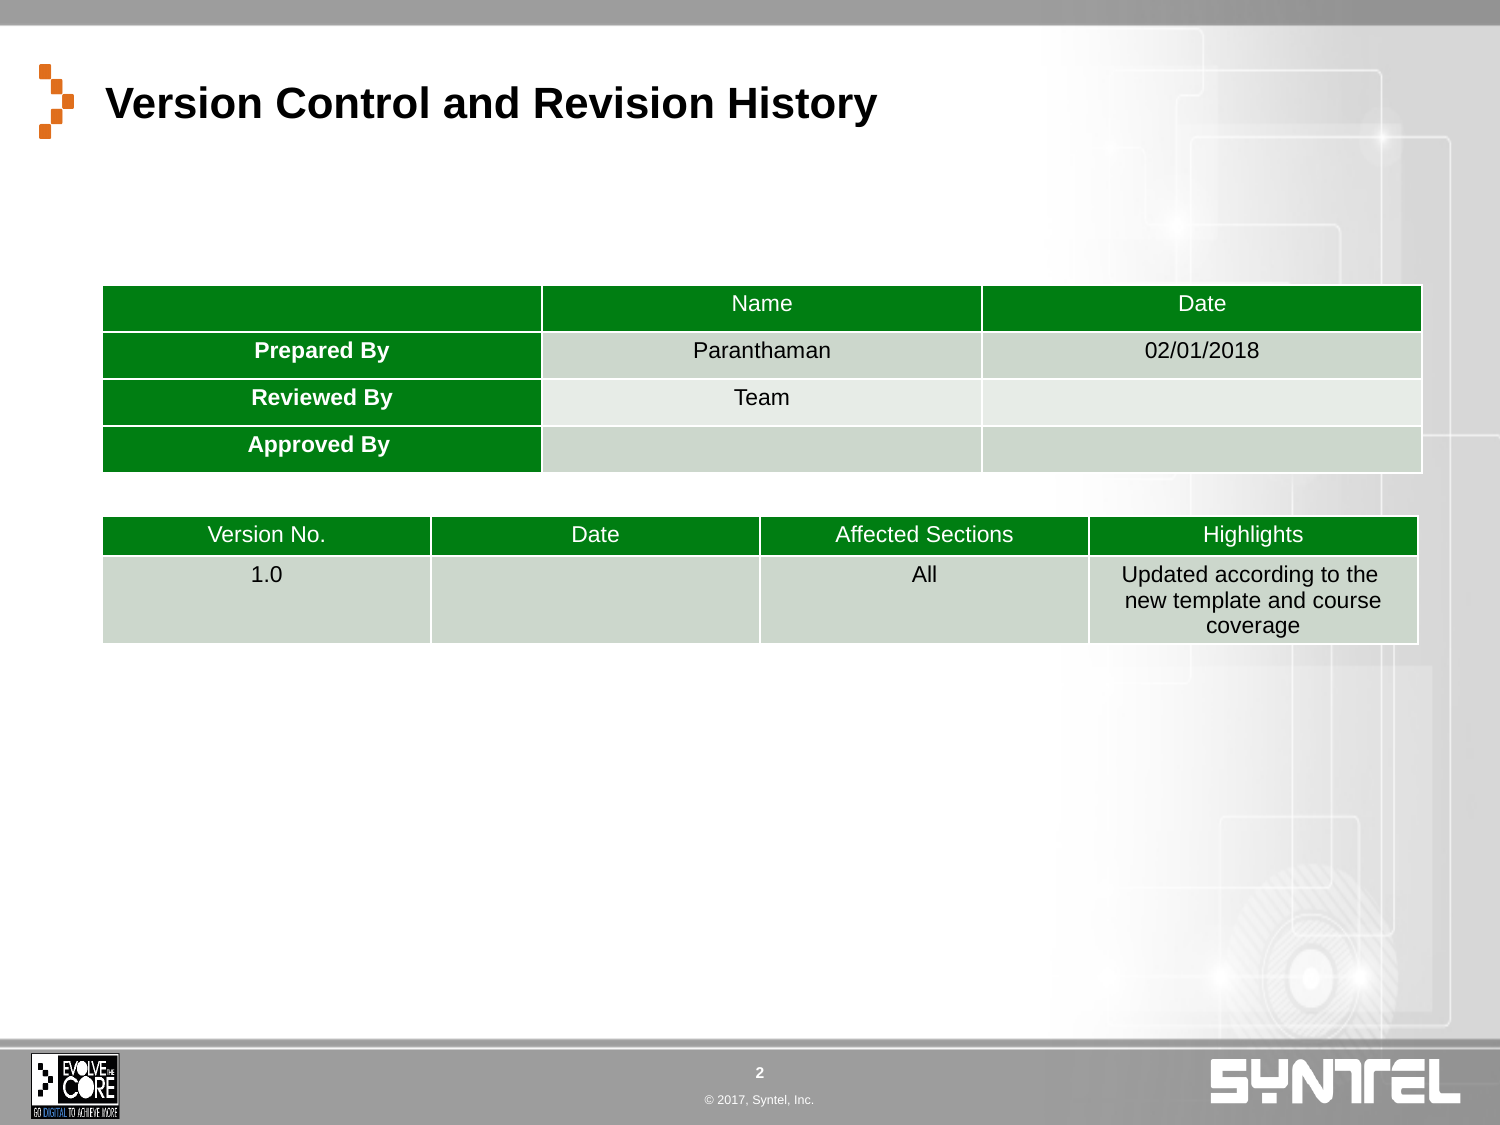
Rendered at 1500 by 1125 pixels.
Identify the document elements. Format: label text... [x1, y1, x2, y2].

table_cell 02/01/2018 [983, 333, 1421, 378]
table_cell Reviewed By [103, 380, 541, 425]
title Version Control and Revision History [90, 43, 1462, 160]
table_cell [983, 427, 1421, 472]
table_cell Team [543, 380, 981, 425]
table_cell 1.0 [103, 557, 430, 643]
table_header [103, 286, 541, 331]
table_cell [543, 427, 981, 472]
table_header Affected Sections [761, 517, 1088, 555]
table_header Version No. [103, 517, 430, 555]
table_cell Paranthaman [543, 333, 981, 378]
table_cell Approved By [103, 427, 541, 472]
table_cell [432, 557, 759, 643]
table_cell Prepared By [103, 333, 541, 378]
table_cell All [761, 557, 1088, 643]
table_header Highlights [1090, 517, 1417, 555]
table_header Date [432, 517, 759, 555]
table_header Name [543, 286, 981, 331]
picture [0, 0, 1500, 1125]
table_header Date [983, 286, 1421, 331]
table_cell [983, 380, 1421, 425]
table_cell Updated according to the new template and course coverage [1090, 557, 1417, 643]
